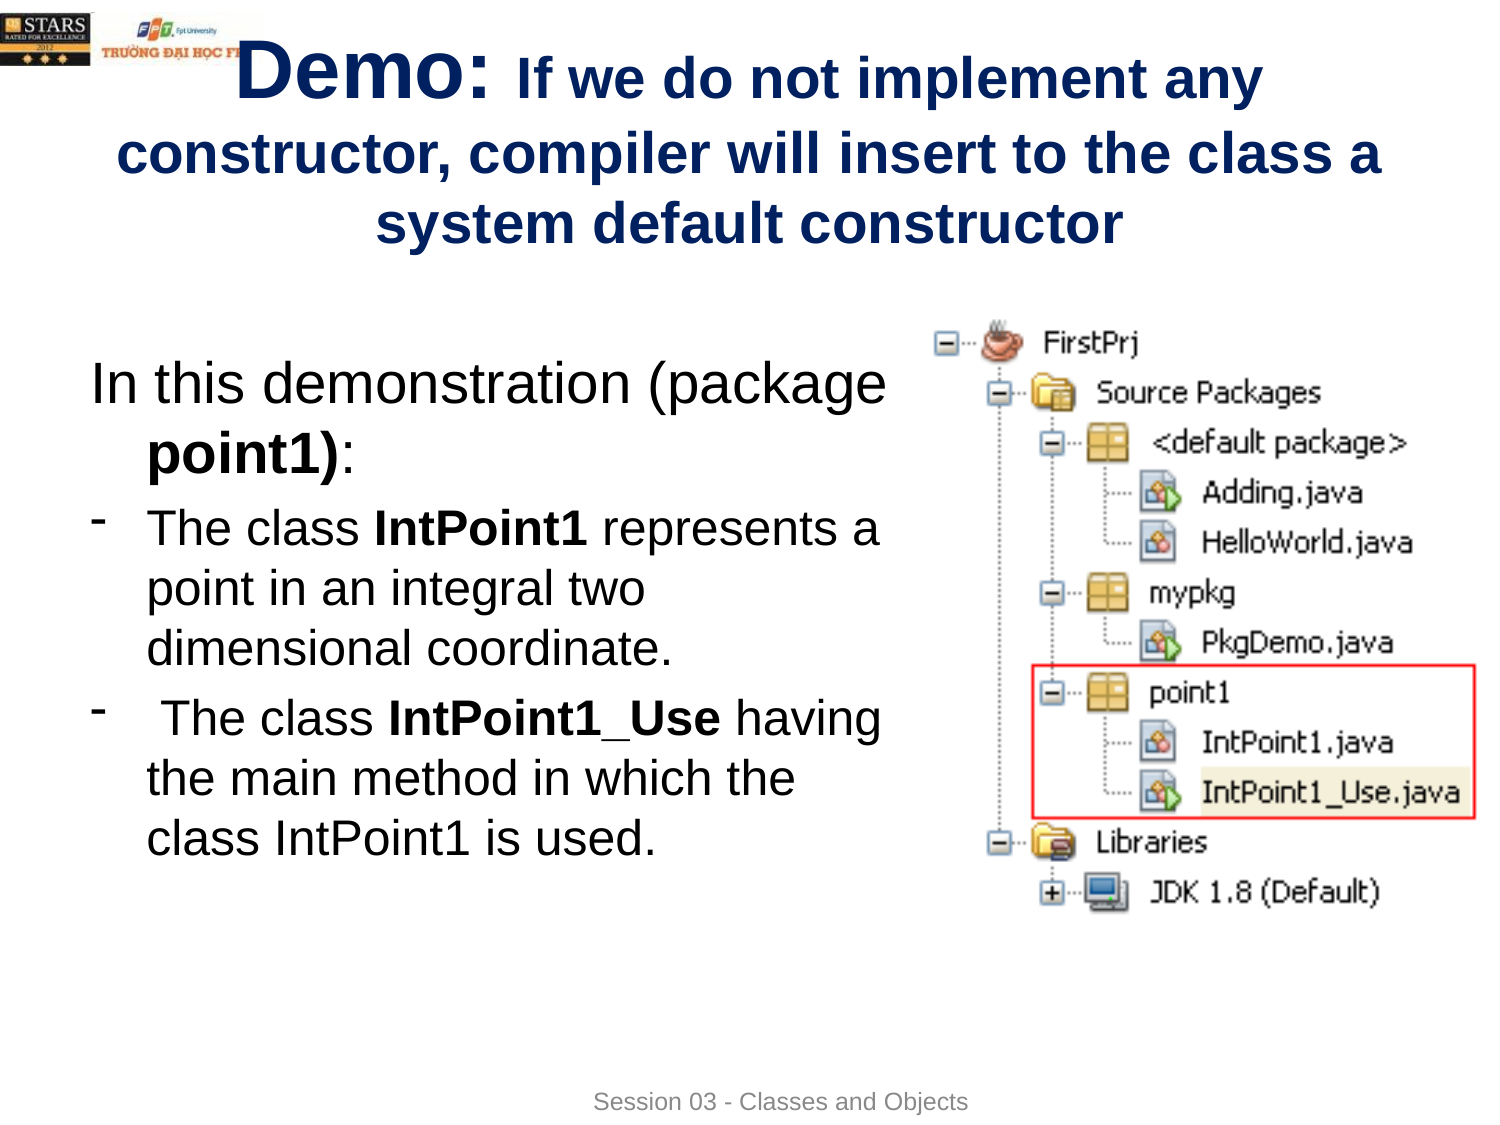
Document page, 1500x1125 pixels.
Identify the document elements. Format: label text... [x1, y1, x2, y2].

title Demo: If we do not implement any constructor, compiler will insert to the class a system default constructor [75, 45, 1425, 225]
text_box In this demonstration (package point1): The class IntPoint1 represents a point in an integral two dimensional coordinate. The class IntPoint1_Use having the main method in which the class IntPoint1 is used. [75, 337, 938, 988]
footer Session 03 - Classes and Objects [425, 1074, 1138, 1125]
picture [924, 318, 1485, 923]
picture [0, 12, 263, 66]
